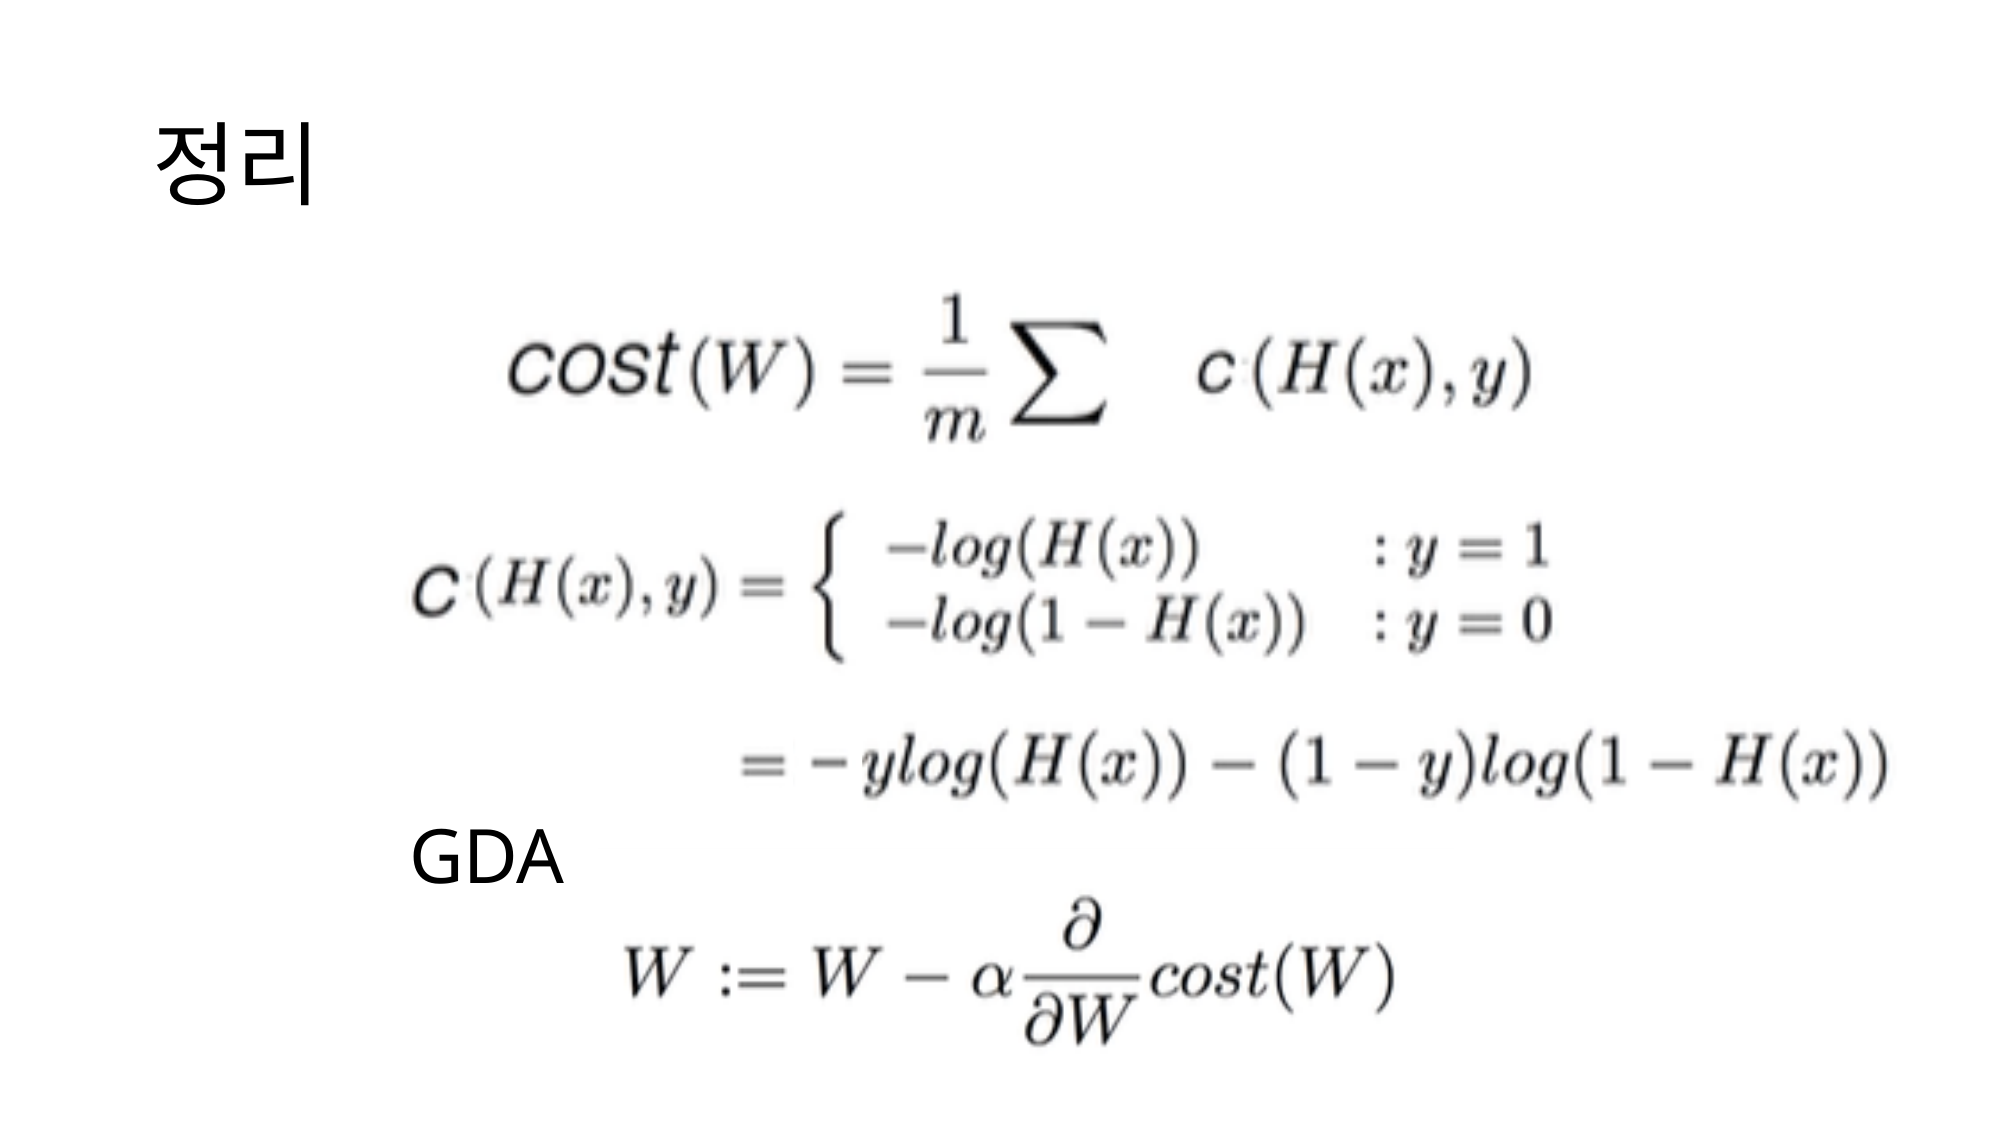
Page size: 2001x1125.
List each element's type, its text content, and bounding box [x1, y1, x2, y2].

text_box GDA [394, 801, 580, 907]
picture [314, 277, 1917, 1092]
title 정리 [137, 59, 1863, 278]
